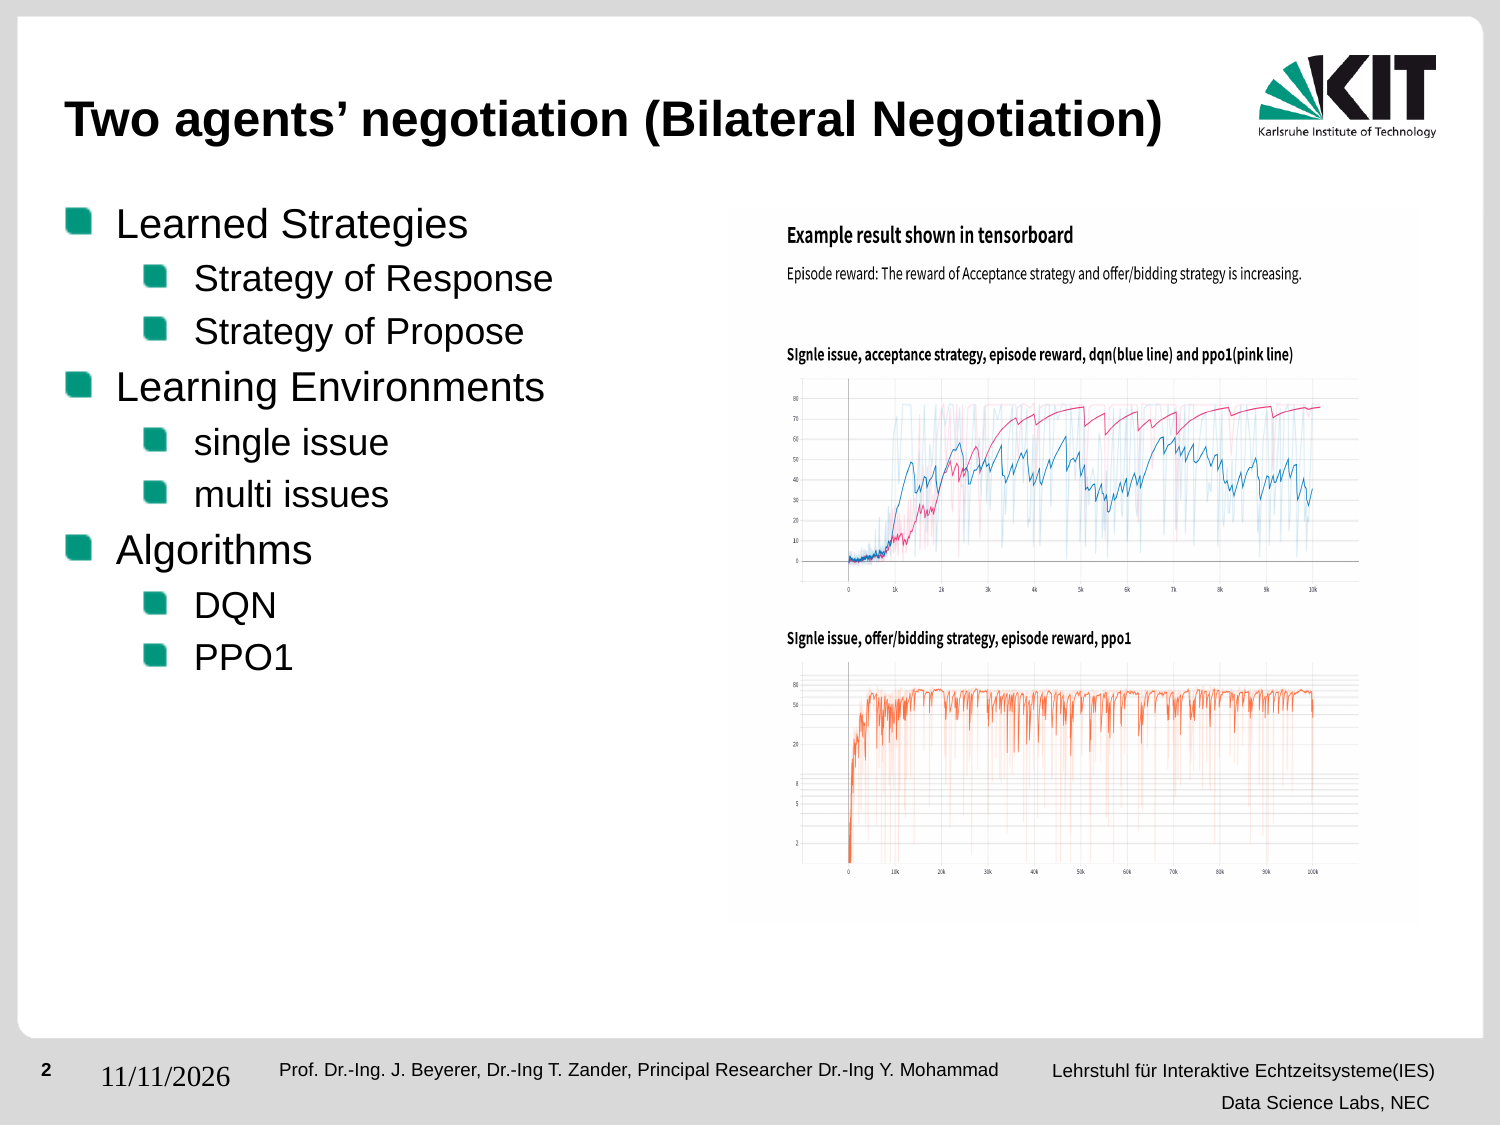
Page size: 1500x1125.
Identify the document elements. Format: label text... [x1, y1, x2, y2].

list Learned Strategies Strategy of Response Strategy of Propose Learning Environments single issue multi issues Algorithms DQN PPO1 [64, 196, 1436, 1000]
slide_number [100, 1057, 272, 1117]
footer Prof. Dr.-Ing. J. Beyerer, Dr.-Ing T. Zander, Principal Researcher Dr.-Ing Y. Mohammad [278, 1056, 1049, 1117]
title Two agents’ negotiation (Bilateral Negotiation) [63, 54, 1199, 148]
picture [0, 0, 1500, 1125]
